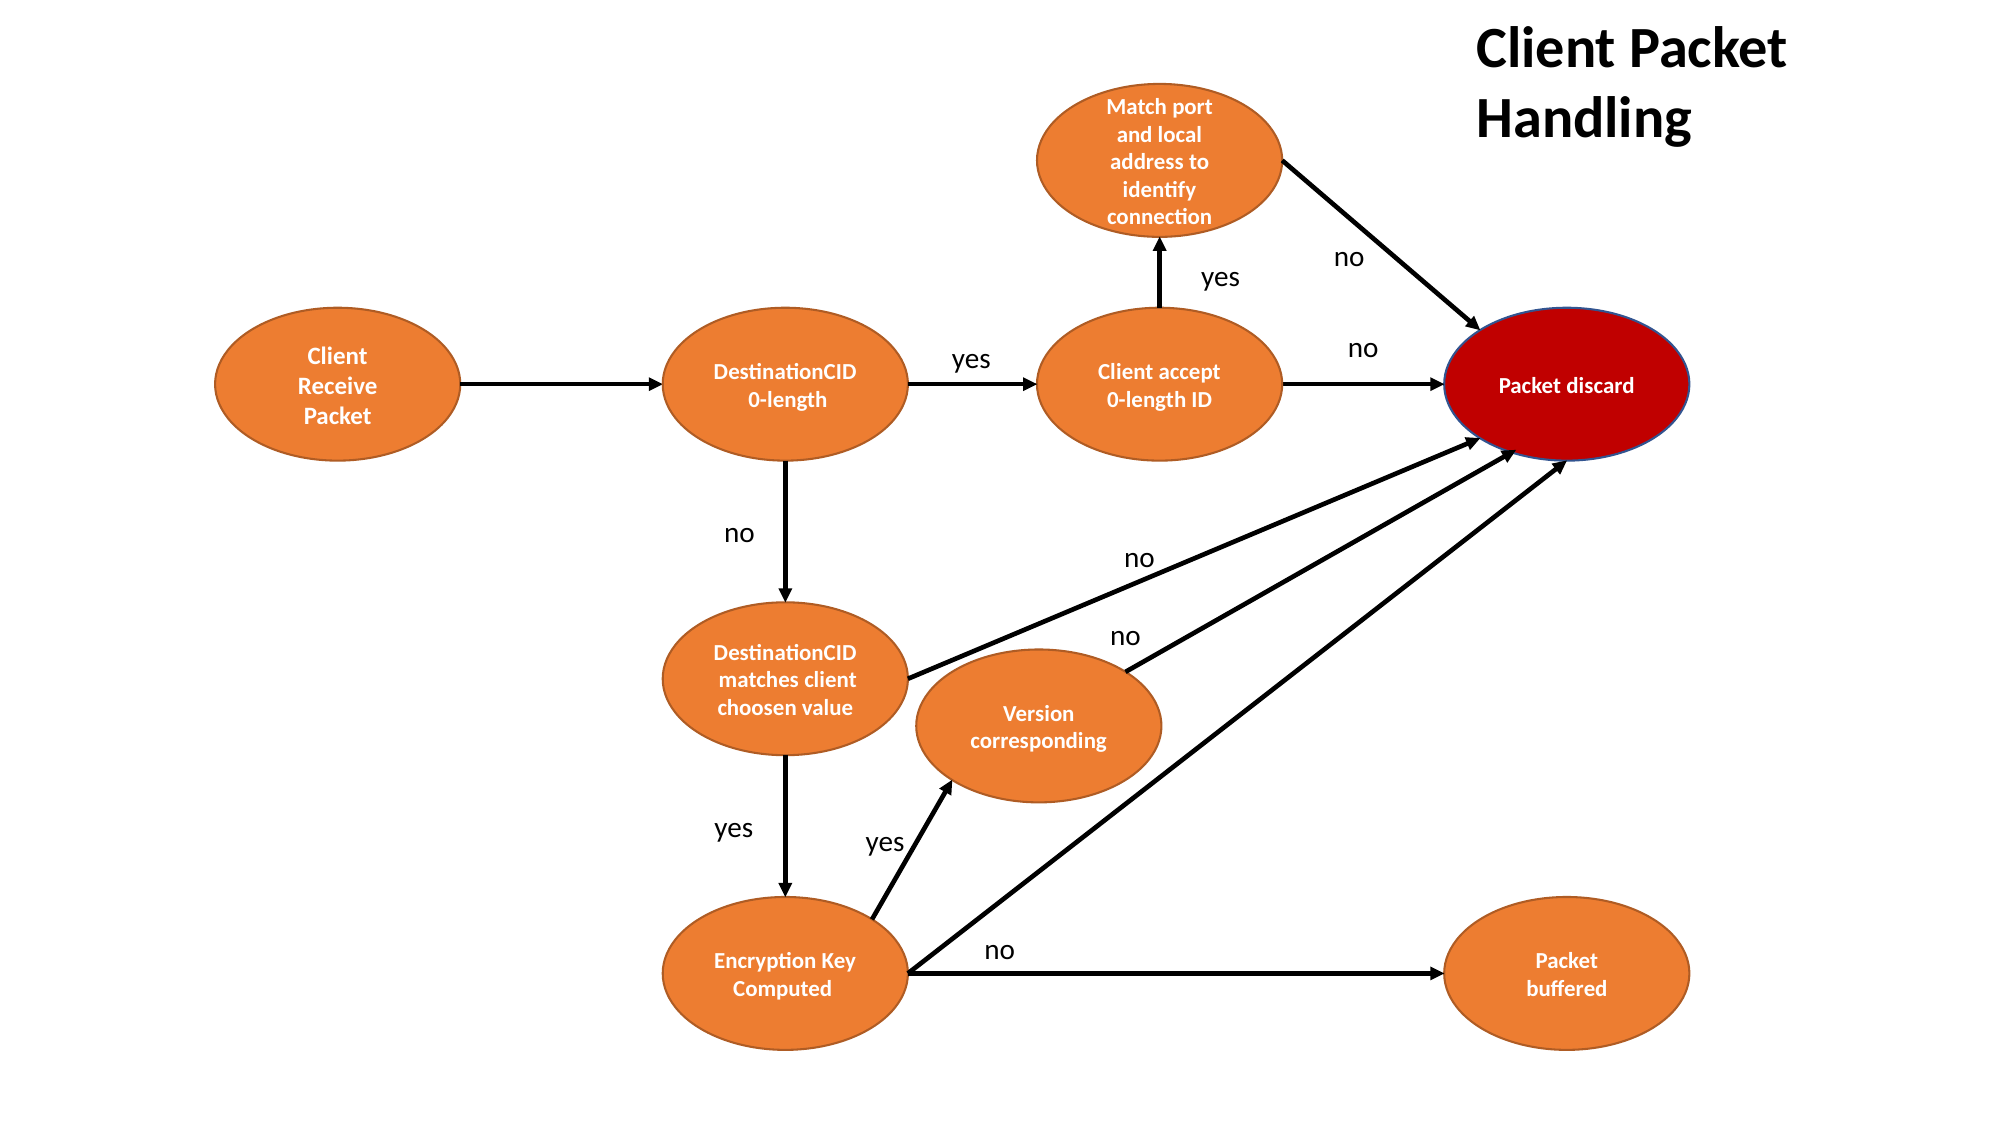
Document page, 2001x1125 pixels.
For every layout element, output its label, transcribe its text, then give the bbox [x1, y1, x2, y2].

text_box Encryption Key Computed [661, 895, 909, 1051]
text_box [872, 779, 953, 920]
text_box Packet discard [1443, 306, 1691, 462]
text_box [1282, 160, 1481, 331]
text_box DestinationCID matches client choosen value [661, 601, 907, 757]
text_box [1125, 449, 1516, 672]
text_box yes [936, 331, 1006, 382]
text_box yes [699, 800, 769, 851]
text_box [907, 438, 1481, 460]
text_box Packet buffered [1443, 895, 1691, 1051]
text_box yes [1186, 249, 1255, 300]
text_box Match port and local address to identify connection [1035, 82, 1284, 238]
text_box Client Packet Handling [1461, 1, 2000, 157]
text_box Client Receive Packet [214, 306, 462, 462]
text_box Client accept 0-length ID [1036, 306, 1284, 438]
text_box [907, 460, 1567, 974]
text_box yes [850, 815, 872, 865]
text_box DestinationCID 0-length [661, 306, 909, 462]
text_box no [1332, 331, 1394, 371]
text_box no [709, 506, 770, 556]
